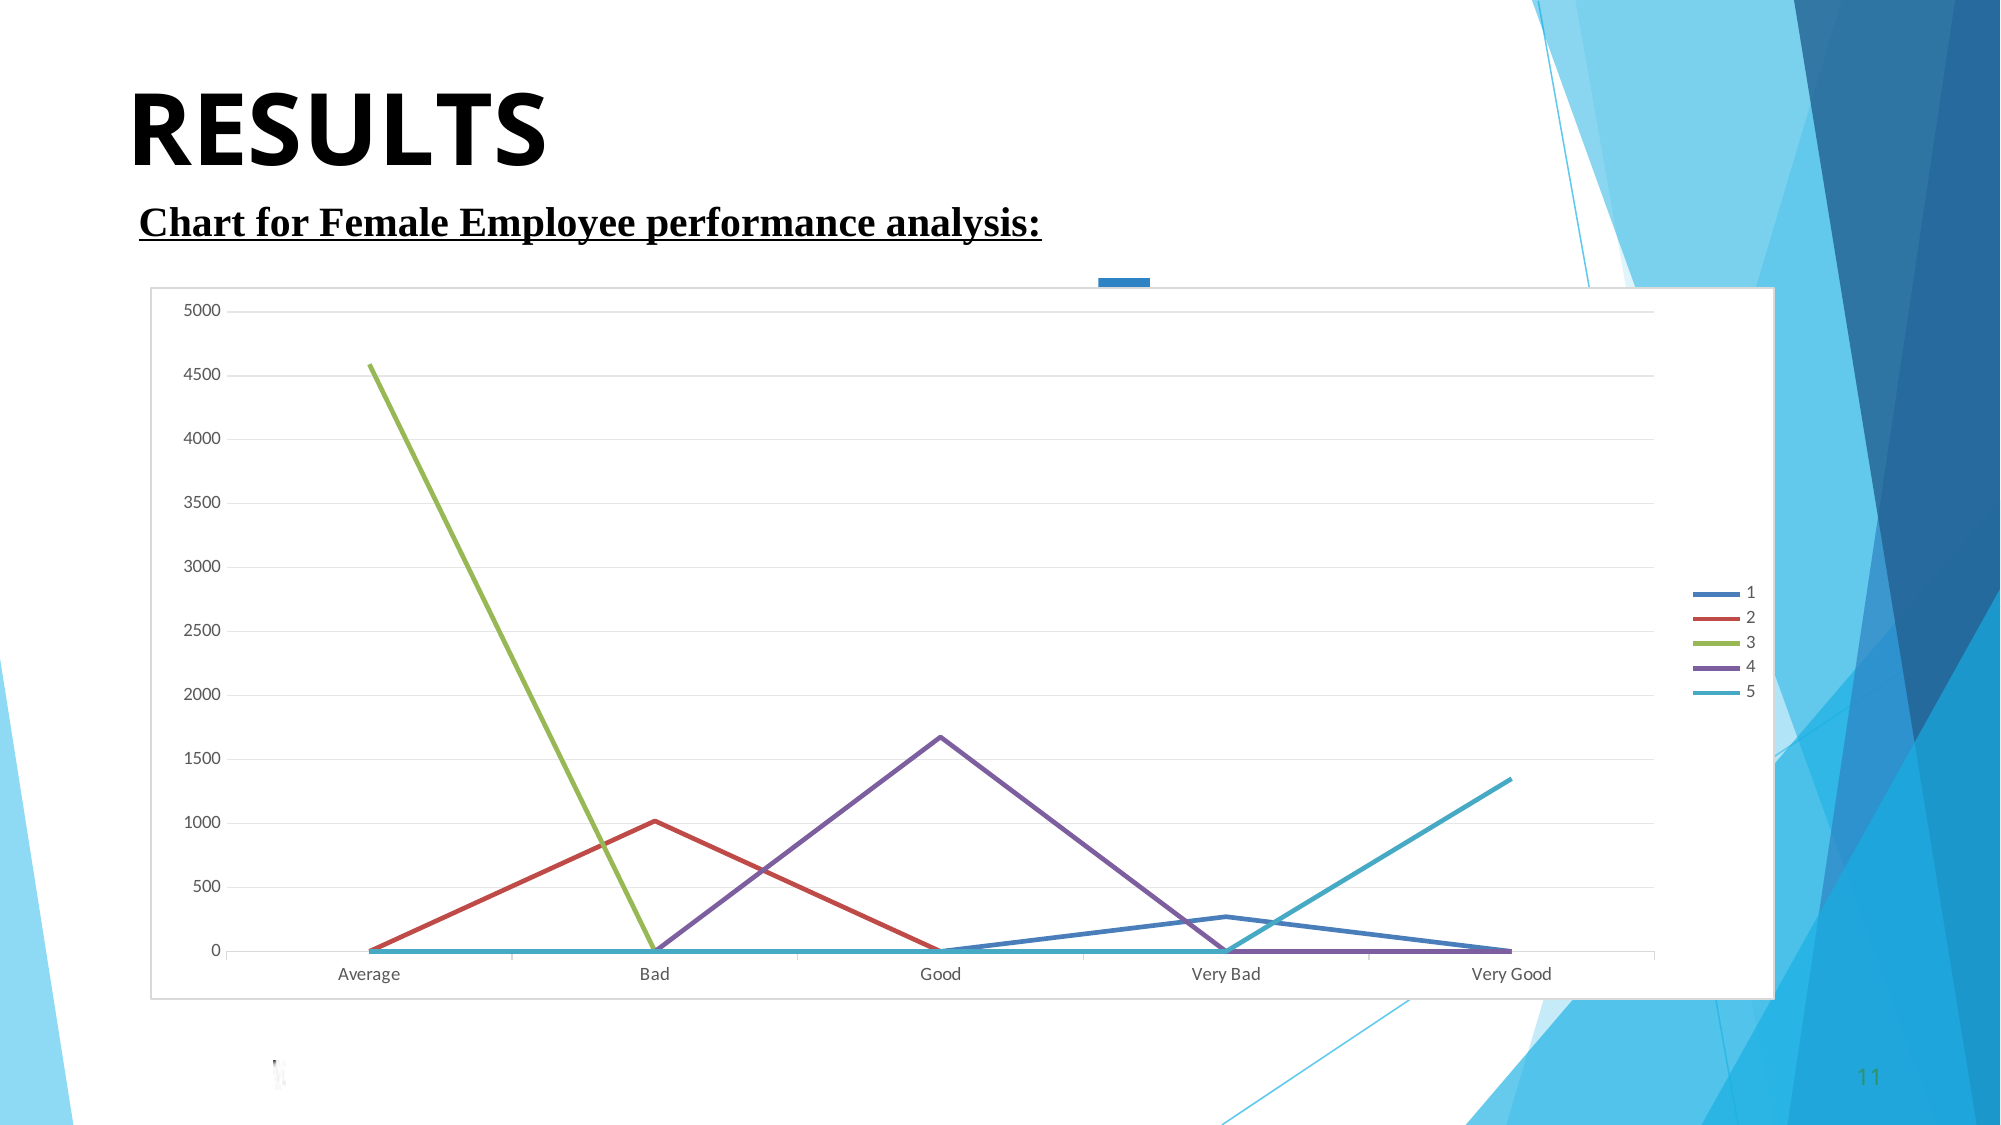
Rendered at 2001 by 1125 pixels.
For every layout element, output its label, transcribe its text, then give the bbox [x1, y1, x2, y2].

text_box Chart for Female Employee performance analysis: [123, 187, 1099, 253]
text_box [1098, 278, 1150, 286]
chart [149, 287, 1776, 1001]
title RESULTS [123, 63, 1877, 254]
picture [273, 1060, 287, 1091]
text_box [1849, 1061, 1888, 1095]
